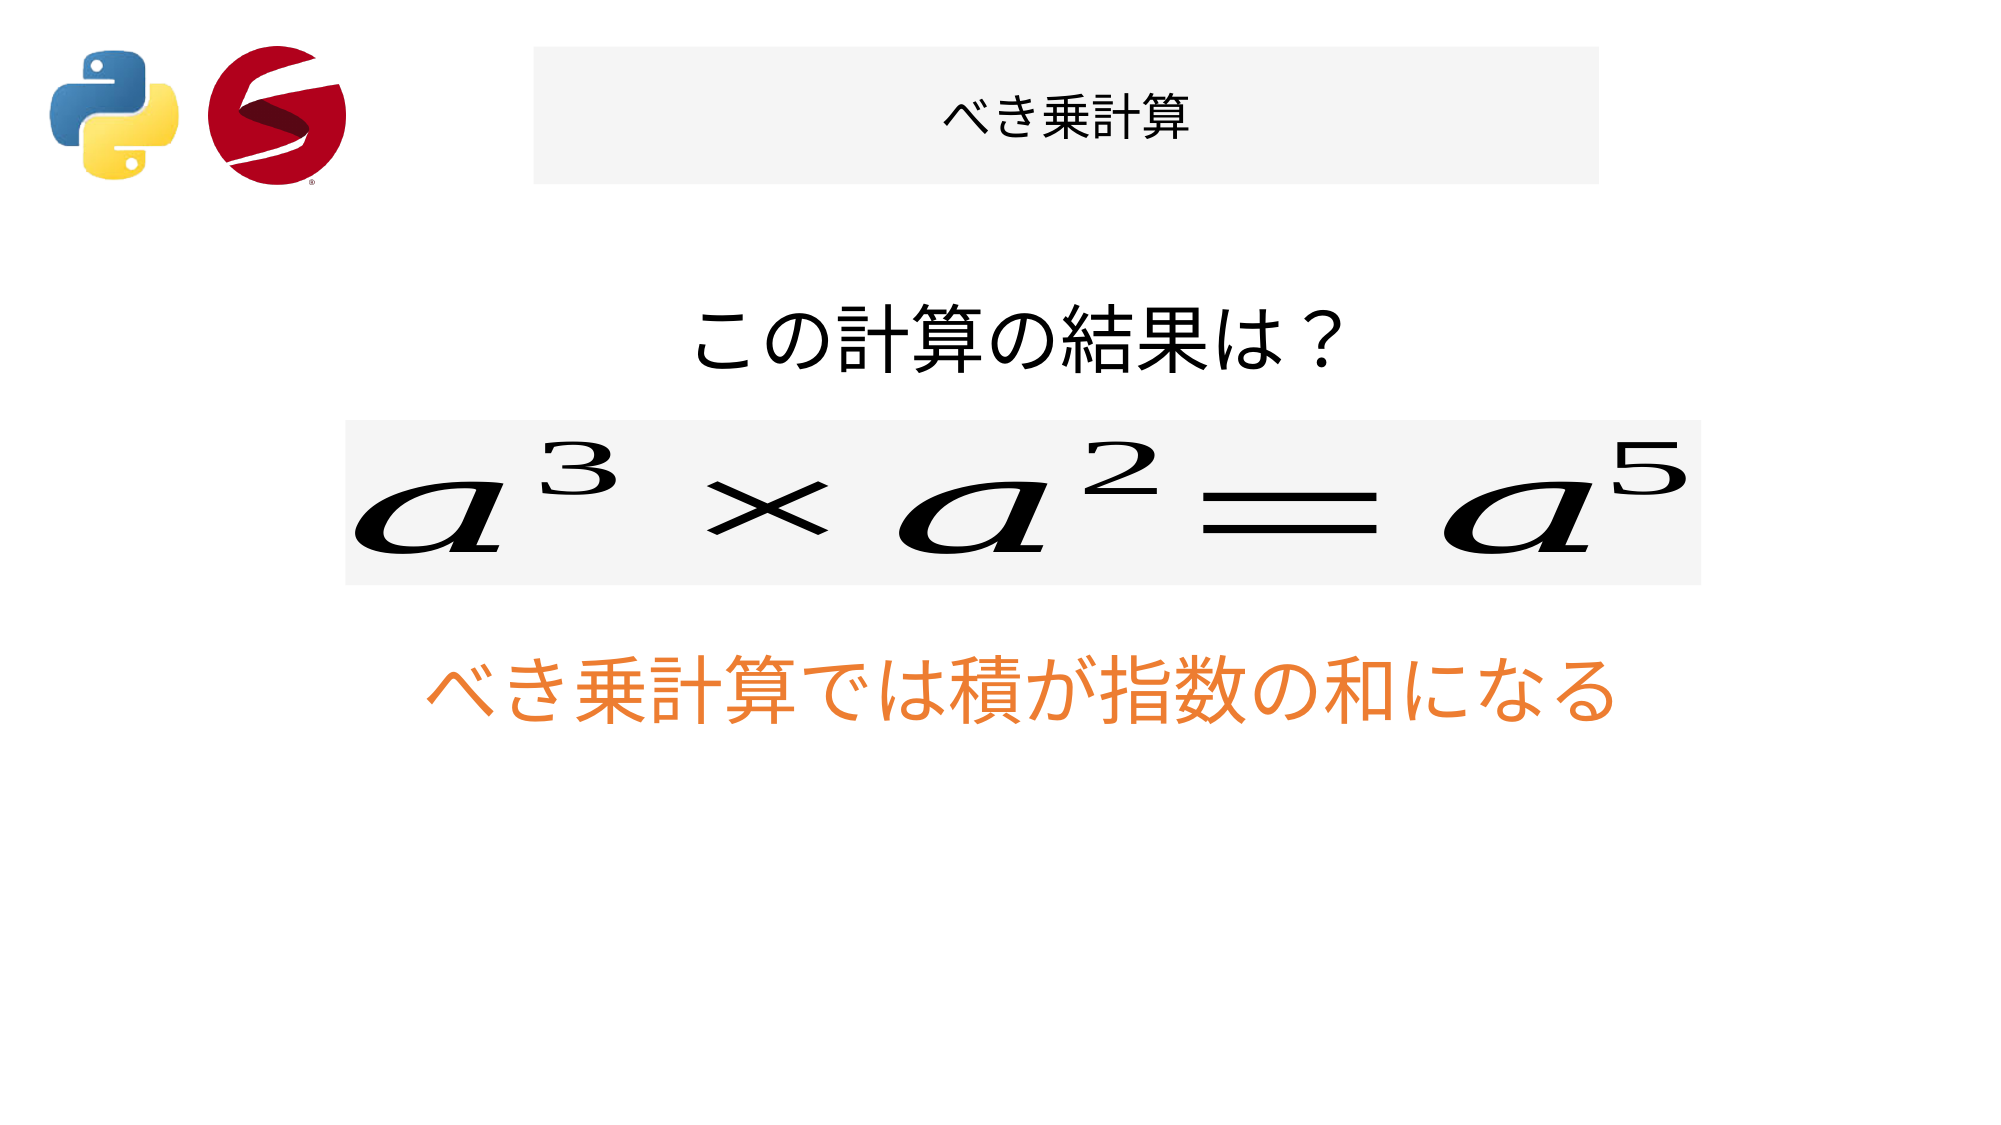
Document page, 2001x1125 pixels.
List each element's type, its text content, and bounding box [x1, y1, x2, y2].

text_box この計算の結果は？ [345, 255, 1702, 421]
text_box べき乗計算 [533, 46, 1599, 185]
text_box べき乗計算では積が指数の和になる [345, 605, 1702, 771]
picture [20, 21, 346, 210]
